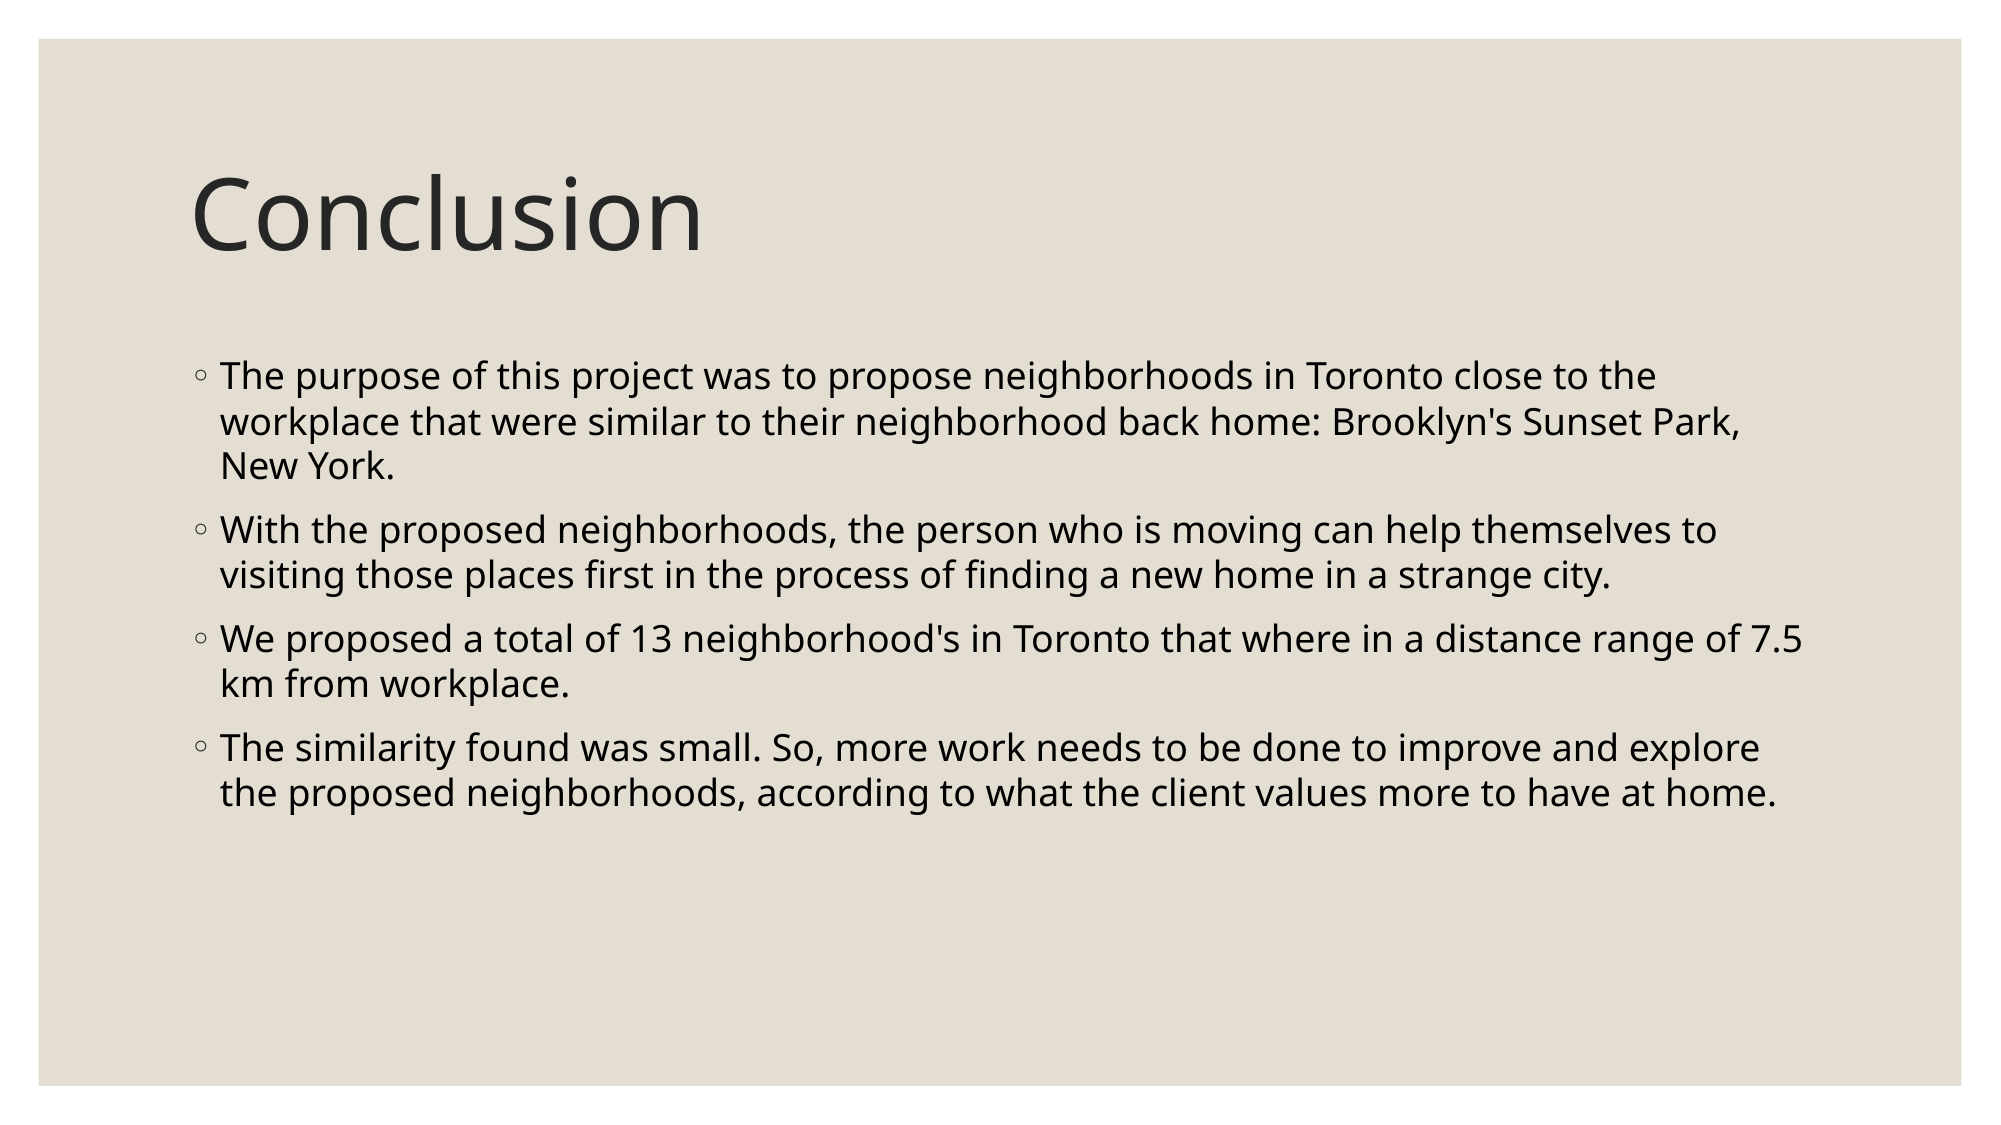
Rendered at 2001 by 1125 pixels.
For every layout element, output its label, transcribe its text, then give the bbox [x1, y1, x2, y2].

list The purpose of this project was to propose neighborhoods in Toronto close to the workplace that were similar to their neighborhood back home: Brooklyn's Sunset Park, New York. With the proposed neighborhoods, the person who is moving can help themselves to visiting those places first in the process of finding a new home in a strange city. We proposed a total of 13 neighborhood's in Toronto that where in a distance range of 7.5 km from workplace. The similarity found was small. So, more work needs to be done to improve and explore the proposed neighborhoods, according to what the client values more to have at home. [174, 345, 1825, 990]
title Conclusion [174, 105, 1825, 331]
